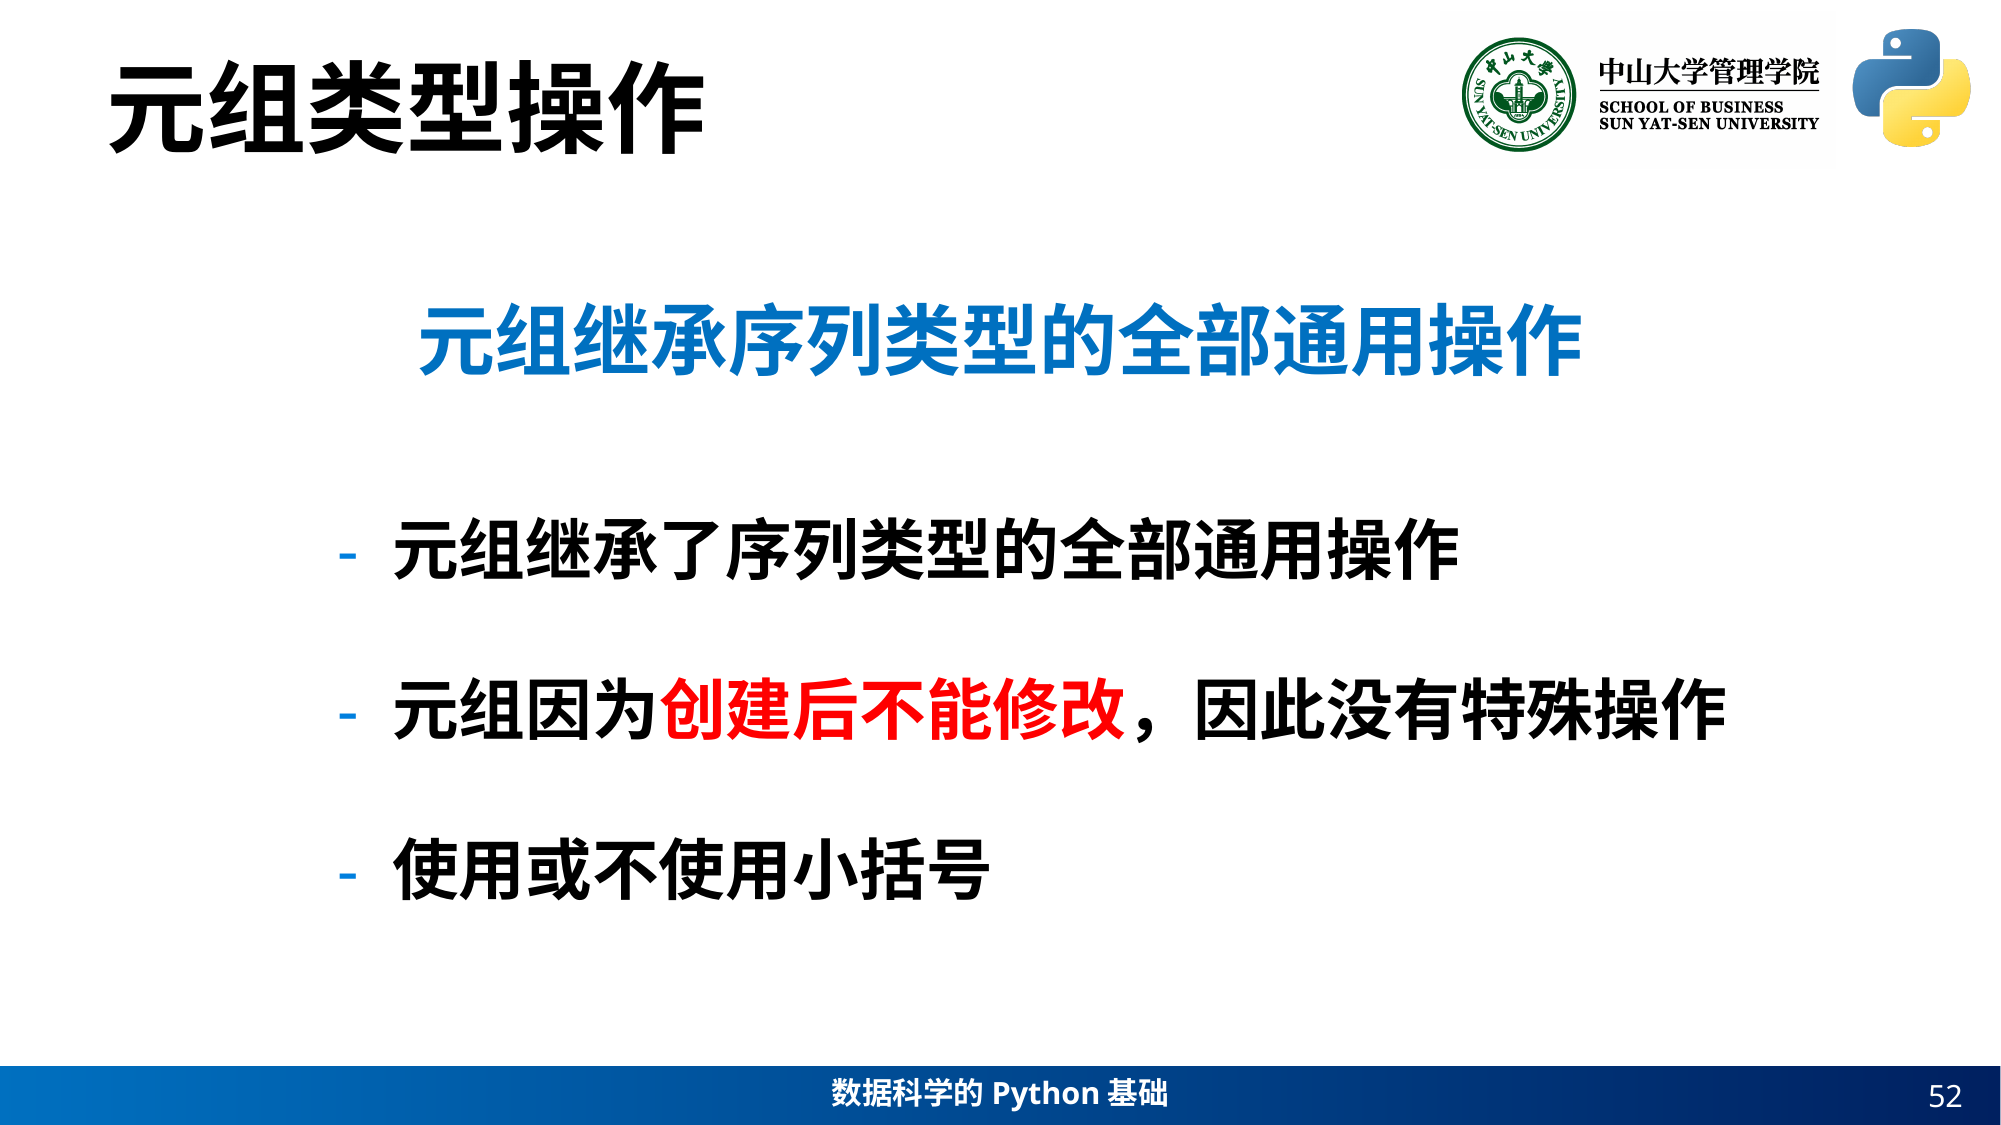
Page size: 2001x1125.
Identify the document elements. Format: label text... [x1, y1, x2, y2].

text_box 元组继承序列类型的全部通用操作 [0, 287, 2000, 390]
text_box - 元组继承了序列类型的全部通用操作 - 元组因为创建后不能修改，因此没有特殊操作 - 使用或不使用小括号 [322, 420, 1898, 916]
text_box 元组类型操作 [102, 7, 2000, 170]
